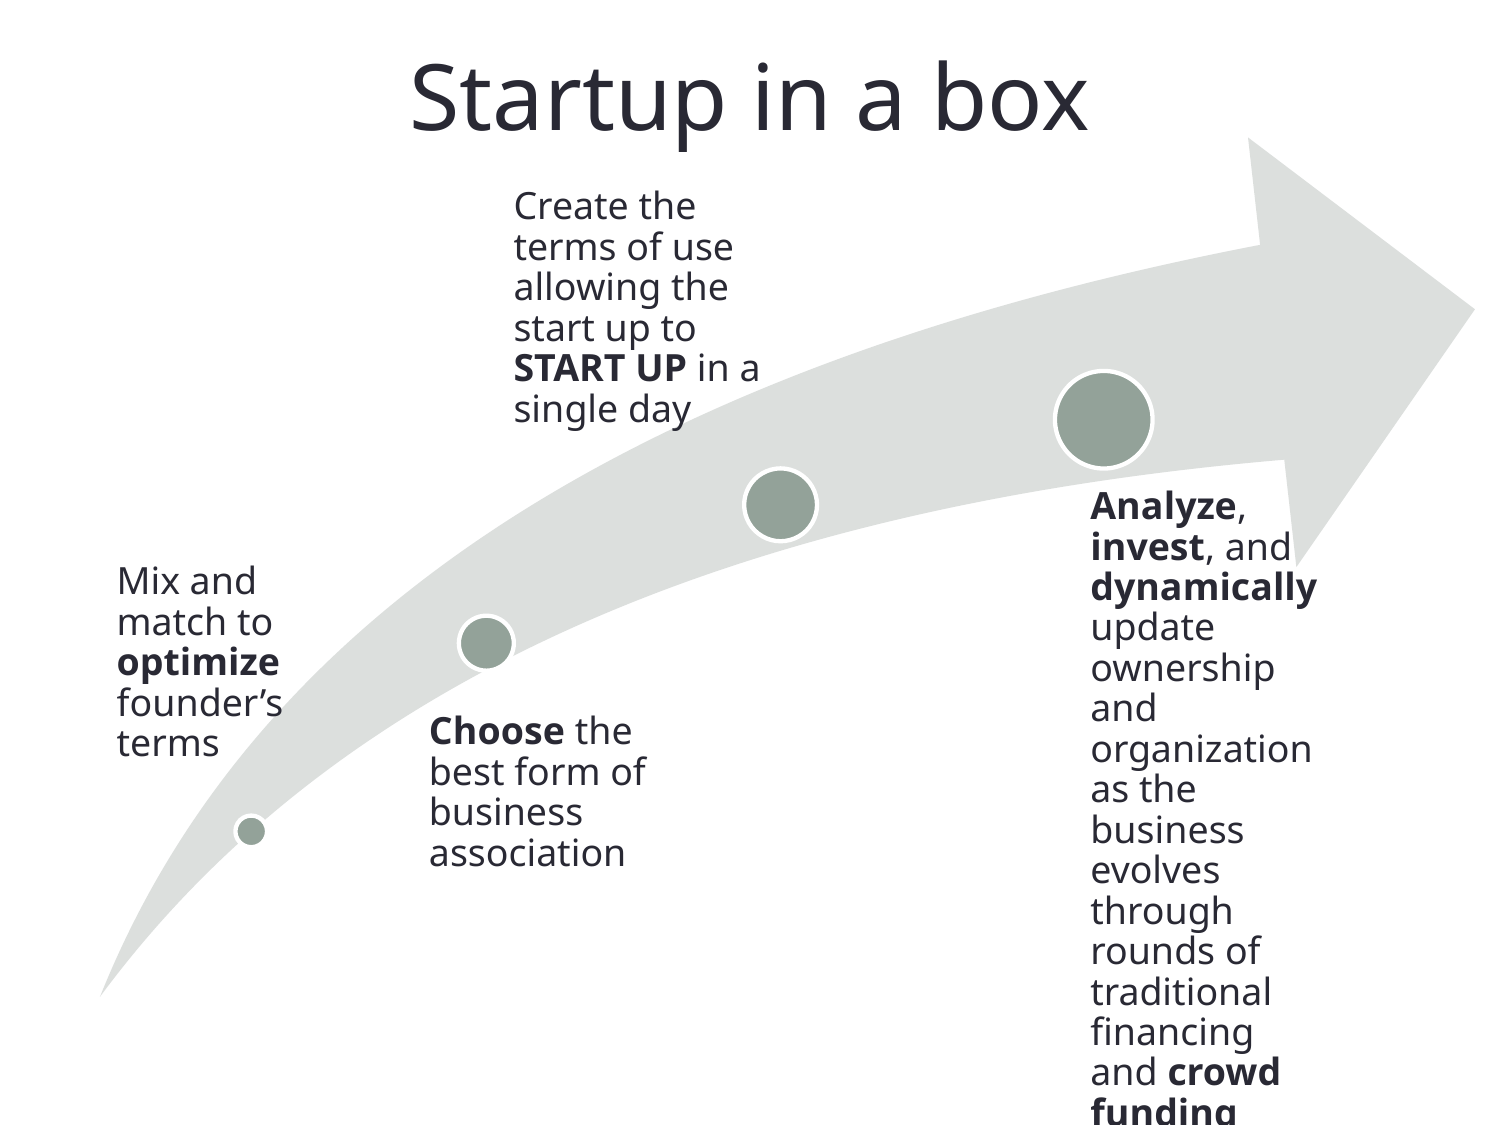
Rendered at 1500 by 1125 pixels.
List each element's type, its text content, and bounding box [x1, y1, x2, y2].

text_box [99, 99, 1476, 1113]
title Startup in a box [75, 0, 1425, 188]
